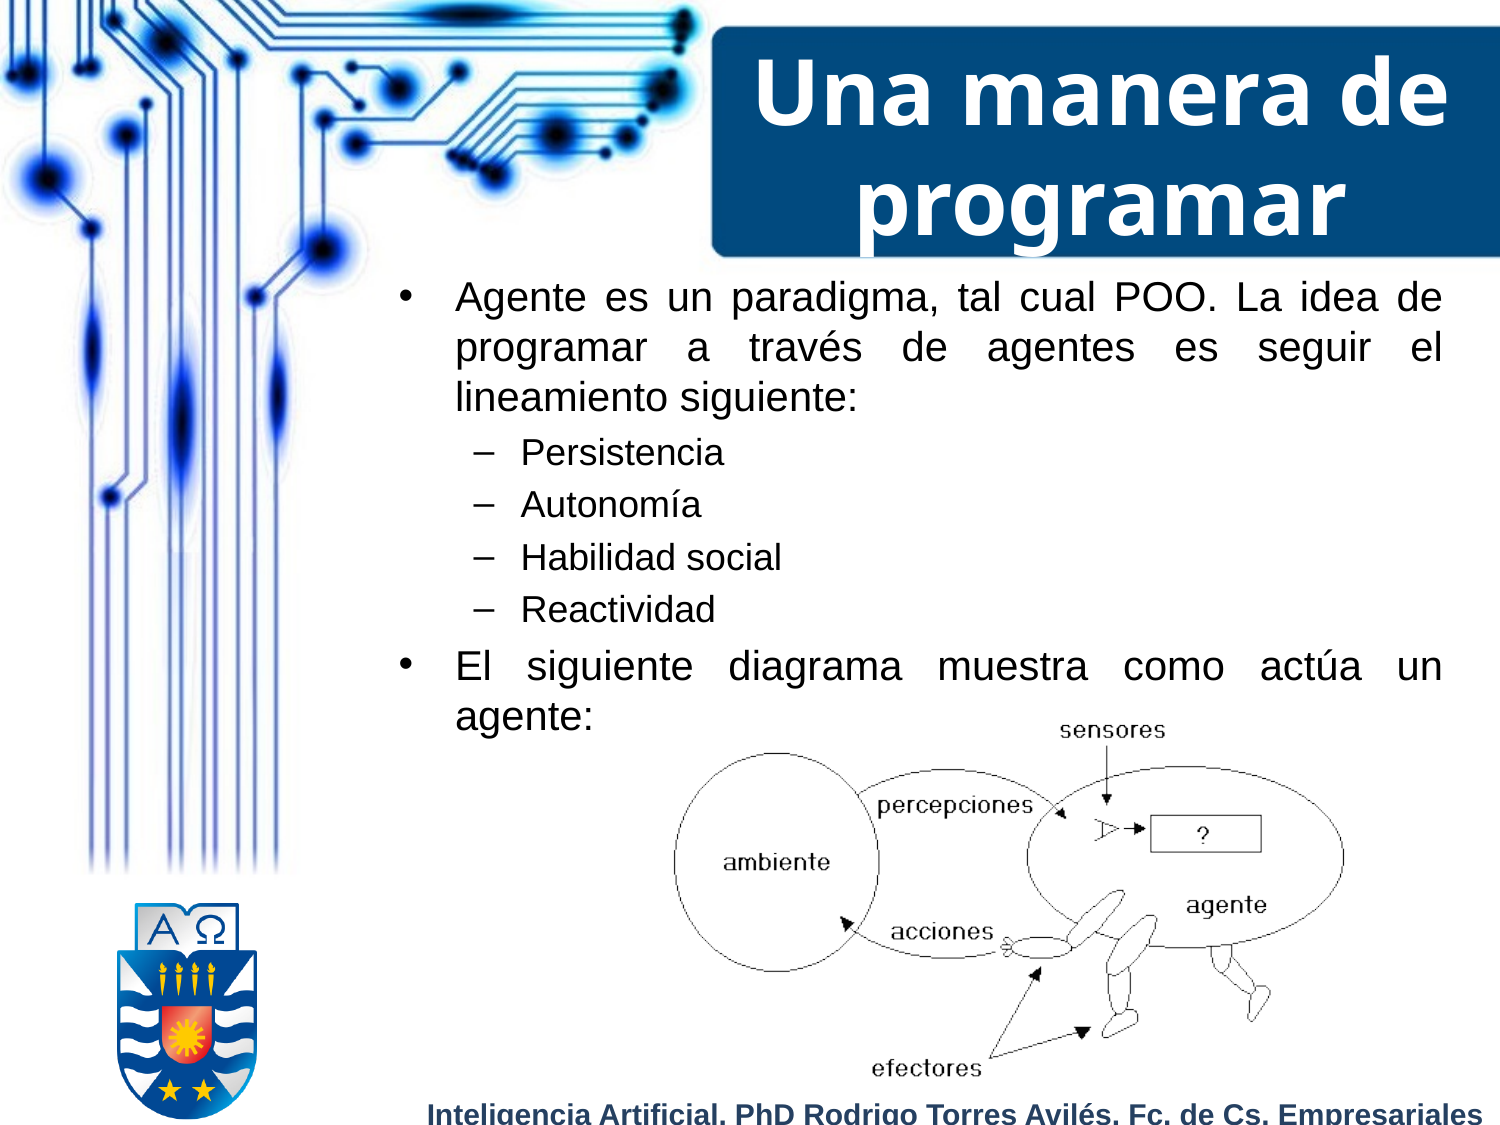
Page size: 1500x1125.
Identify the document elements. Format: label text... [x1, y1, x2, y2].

picture [0, 0, 1500, 1125]
text_box Inteligencia Artificial. PhD Rodrigo Torres Avilés. Fc. de Cs. Empresariales [383, 1088, 655, 1125]
text_box Una manera de programar [702, 7, 1500, 280]
text_box Inteligencia Artificial. PhD Rodrigo Torres Avilés. Fc. de Cs. Empresariales [1364, 1088, 1499, 1125]
list Agente es un paradigma, tal cual POO. La idea de programar a través de agentes es seguir el lineamiento siguiente: Persistencia Autonomía Habilidad social Reactividad El siguiente diagrama muestra como actúa un agente: [383, 262, 1459, 823]
